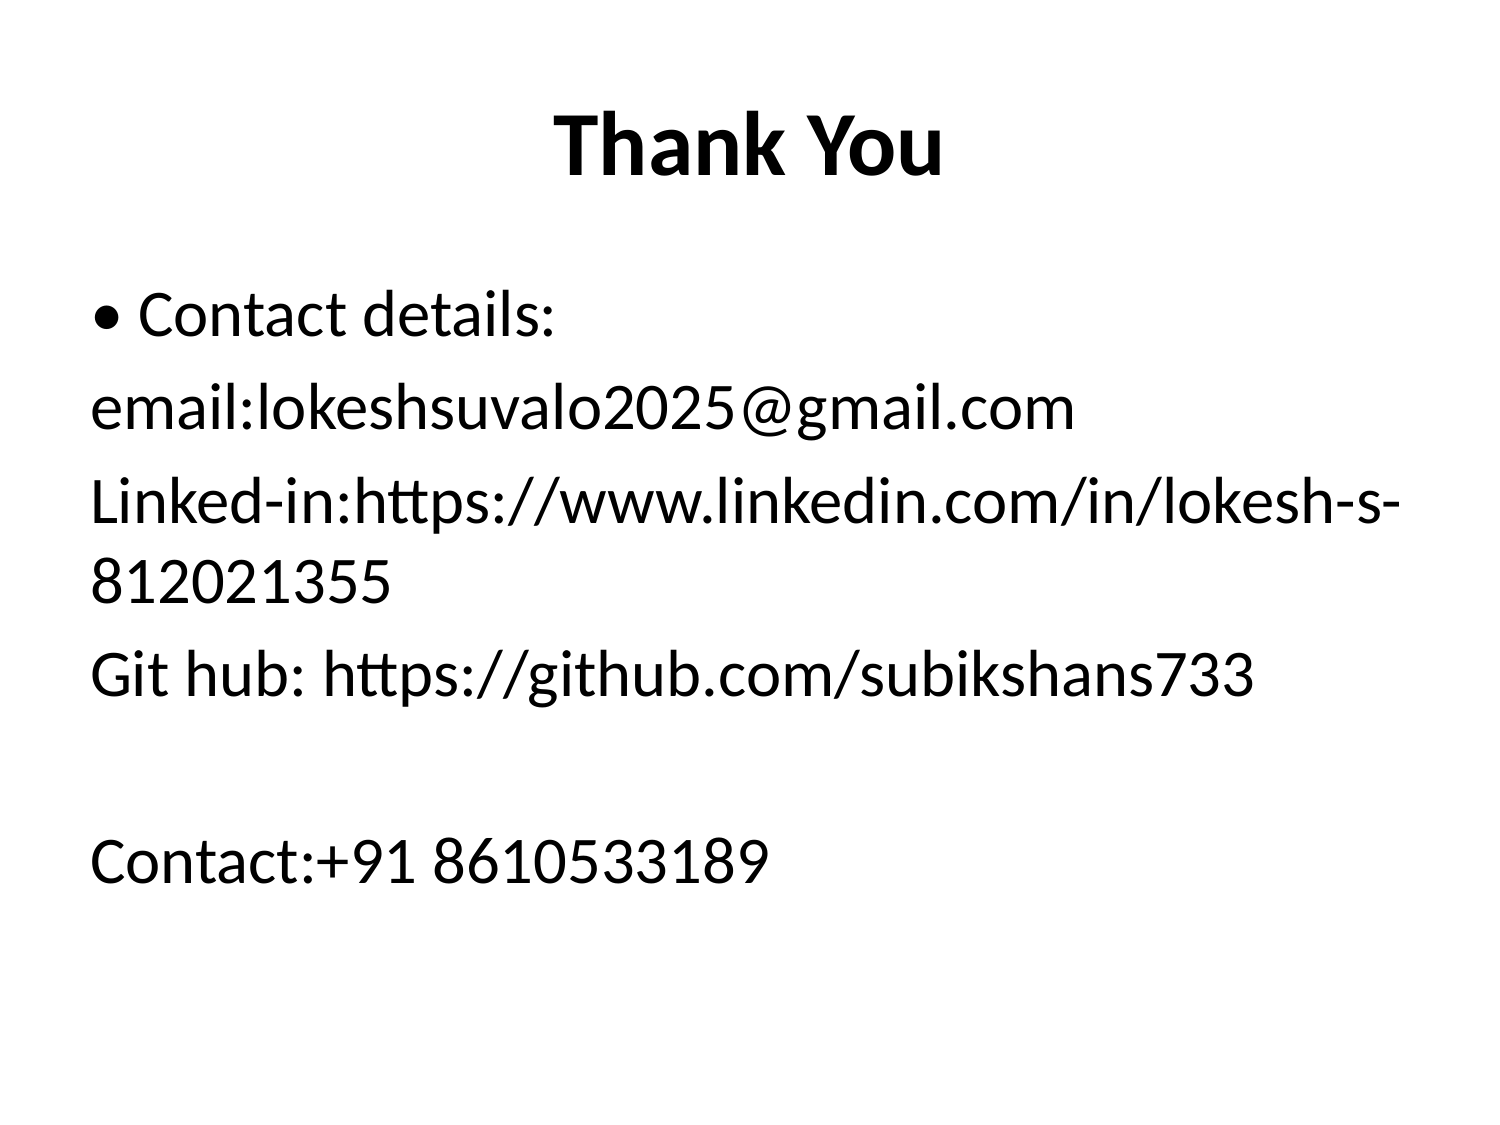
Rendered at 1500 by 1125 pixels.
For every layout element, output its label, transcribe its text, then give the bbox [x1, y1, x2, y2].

title Thank You [75, 45, 1425, 233]
list • Contact details: email:lokeshsuvalo2025@gmail.com Linked-in:https://www.linkedin.com/in/lokesh-s-812021355 Git hub: https://github.com/subikshans733 Contact:+91 8610533189 [75, 262, 1425, 1005]
